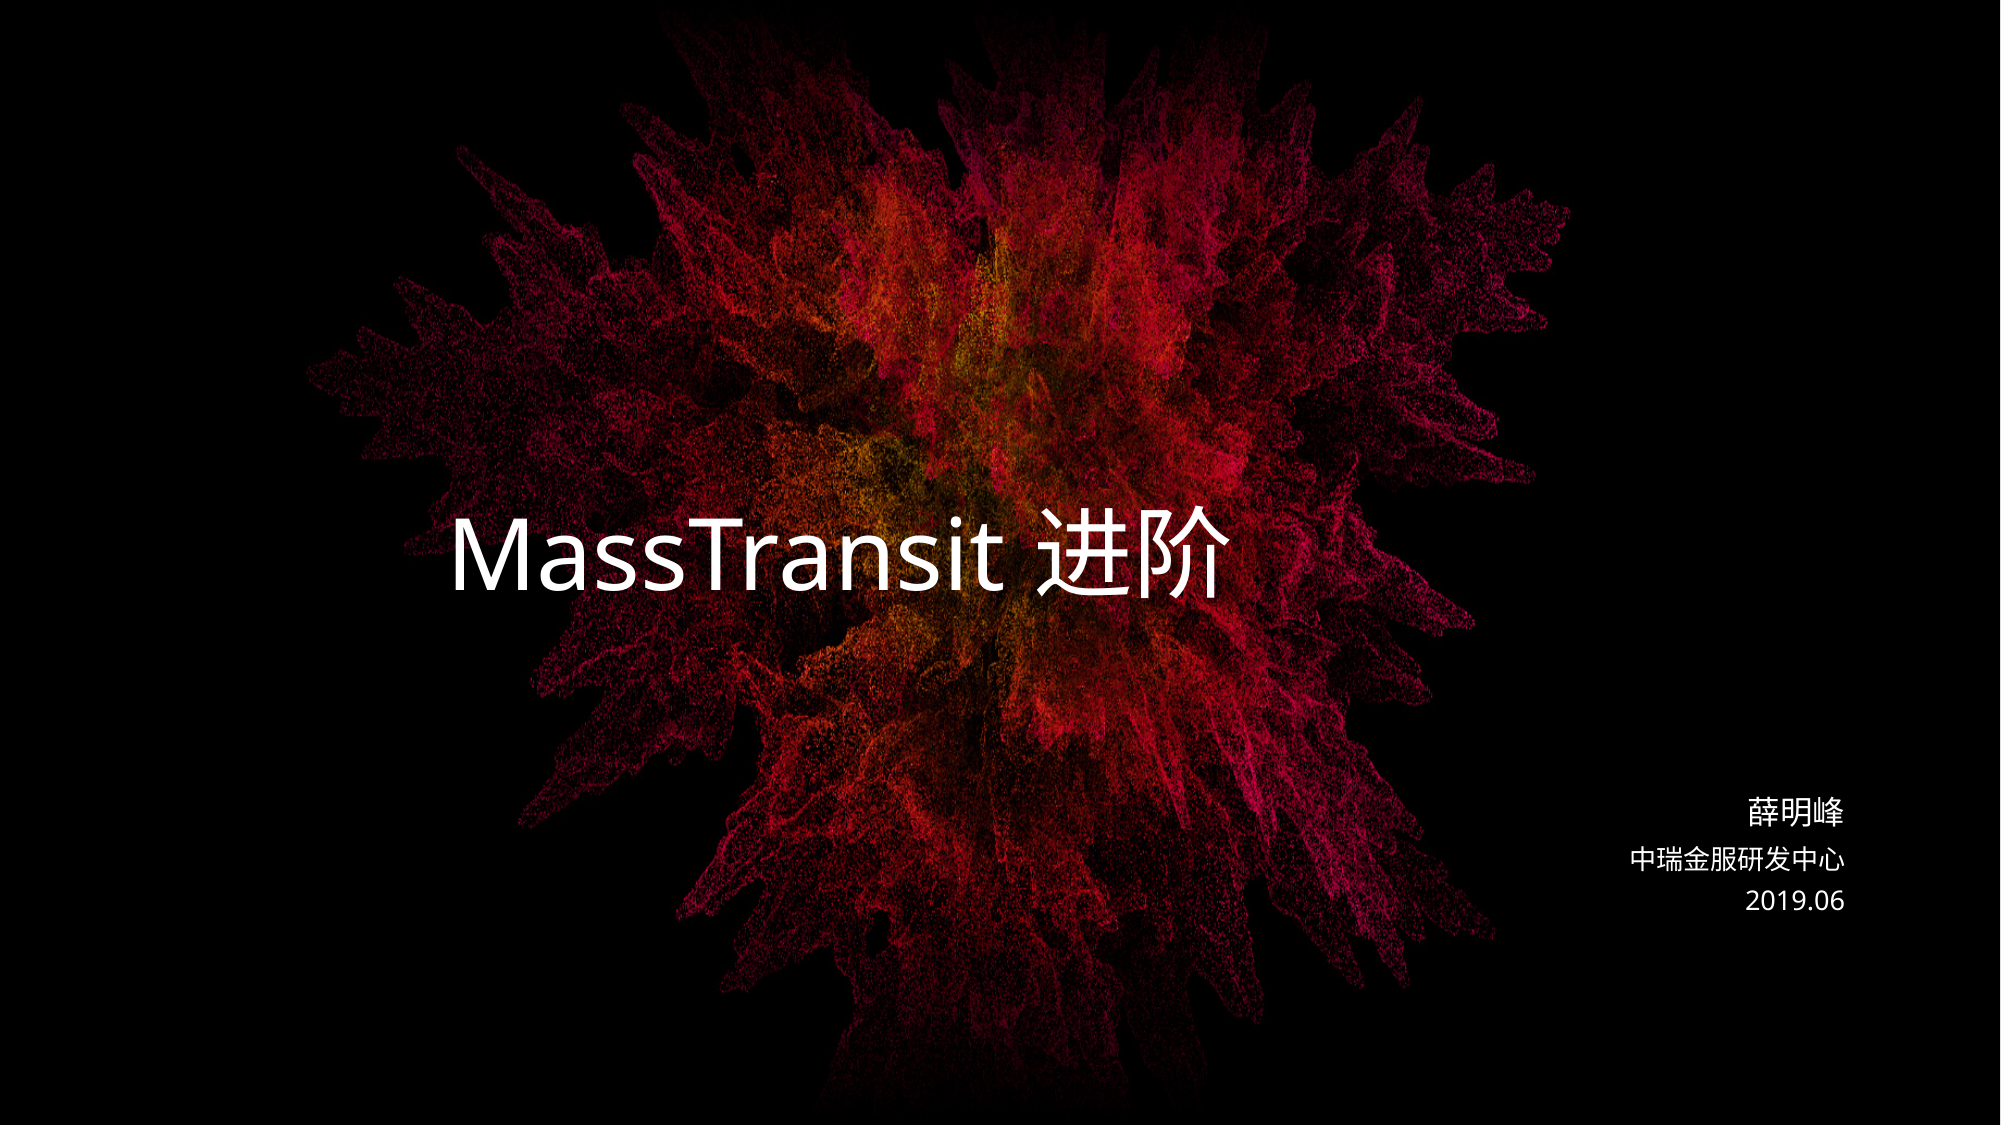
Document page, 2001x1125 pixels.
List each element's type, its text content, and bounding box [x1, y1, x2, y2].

title MassTransit进阶 [431, 351, 1695, 744]
picture [0, 0, 2001, 1125]
text_box 薛明峰 中瑞金服研发中心 2019.06 [978, 783, 1861, 927]
